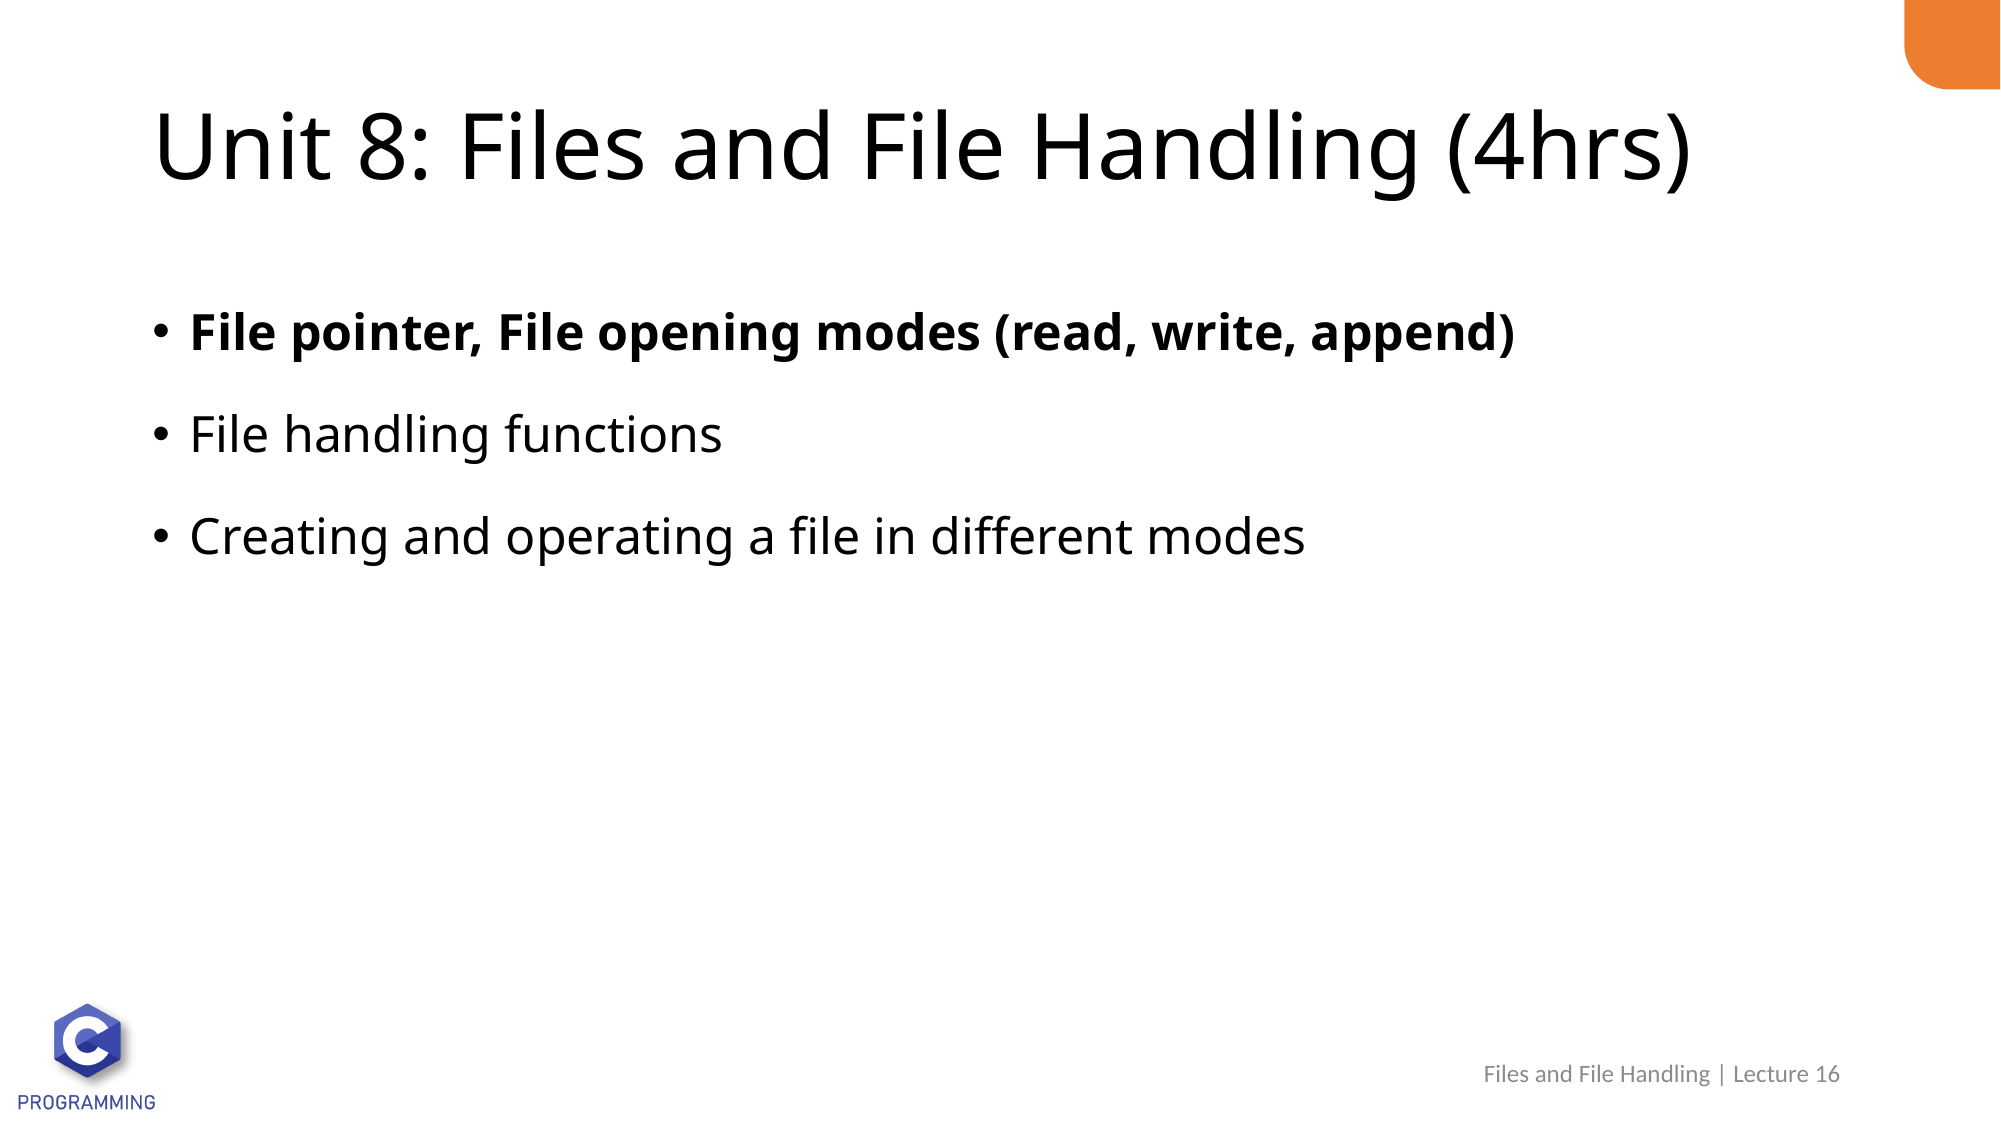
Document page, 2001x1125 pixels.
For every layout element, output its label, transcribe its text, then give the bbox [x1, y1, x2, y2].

list File pointer, File opening modes (read, write, append) File handling functions Creating and operating a file in different modes [137, 254, 1863, 1014]
picture [0, 993, 168, 1125]
title Unit 8: Files and File Handling (4hrs) [137, 59, 1863, 231]
footer Files and File Handling | Lecture 16 [1325, 1042, 2000, 1103]
